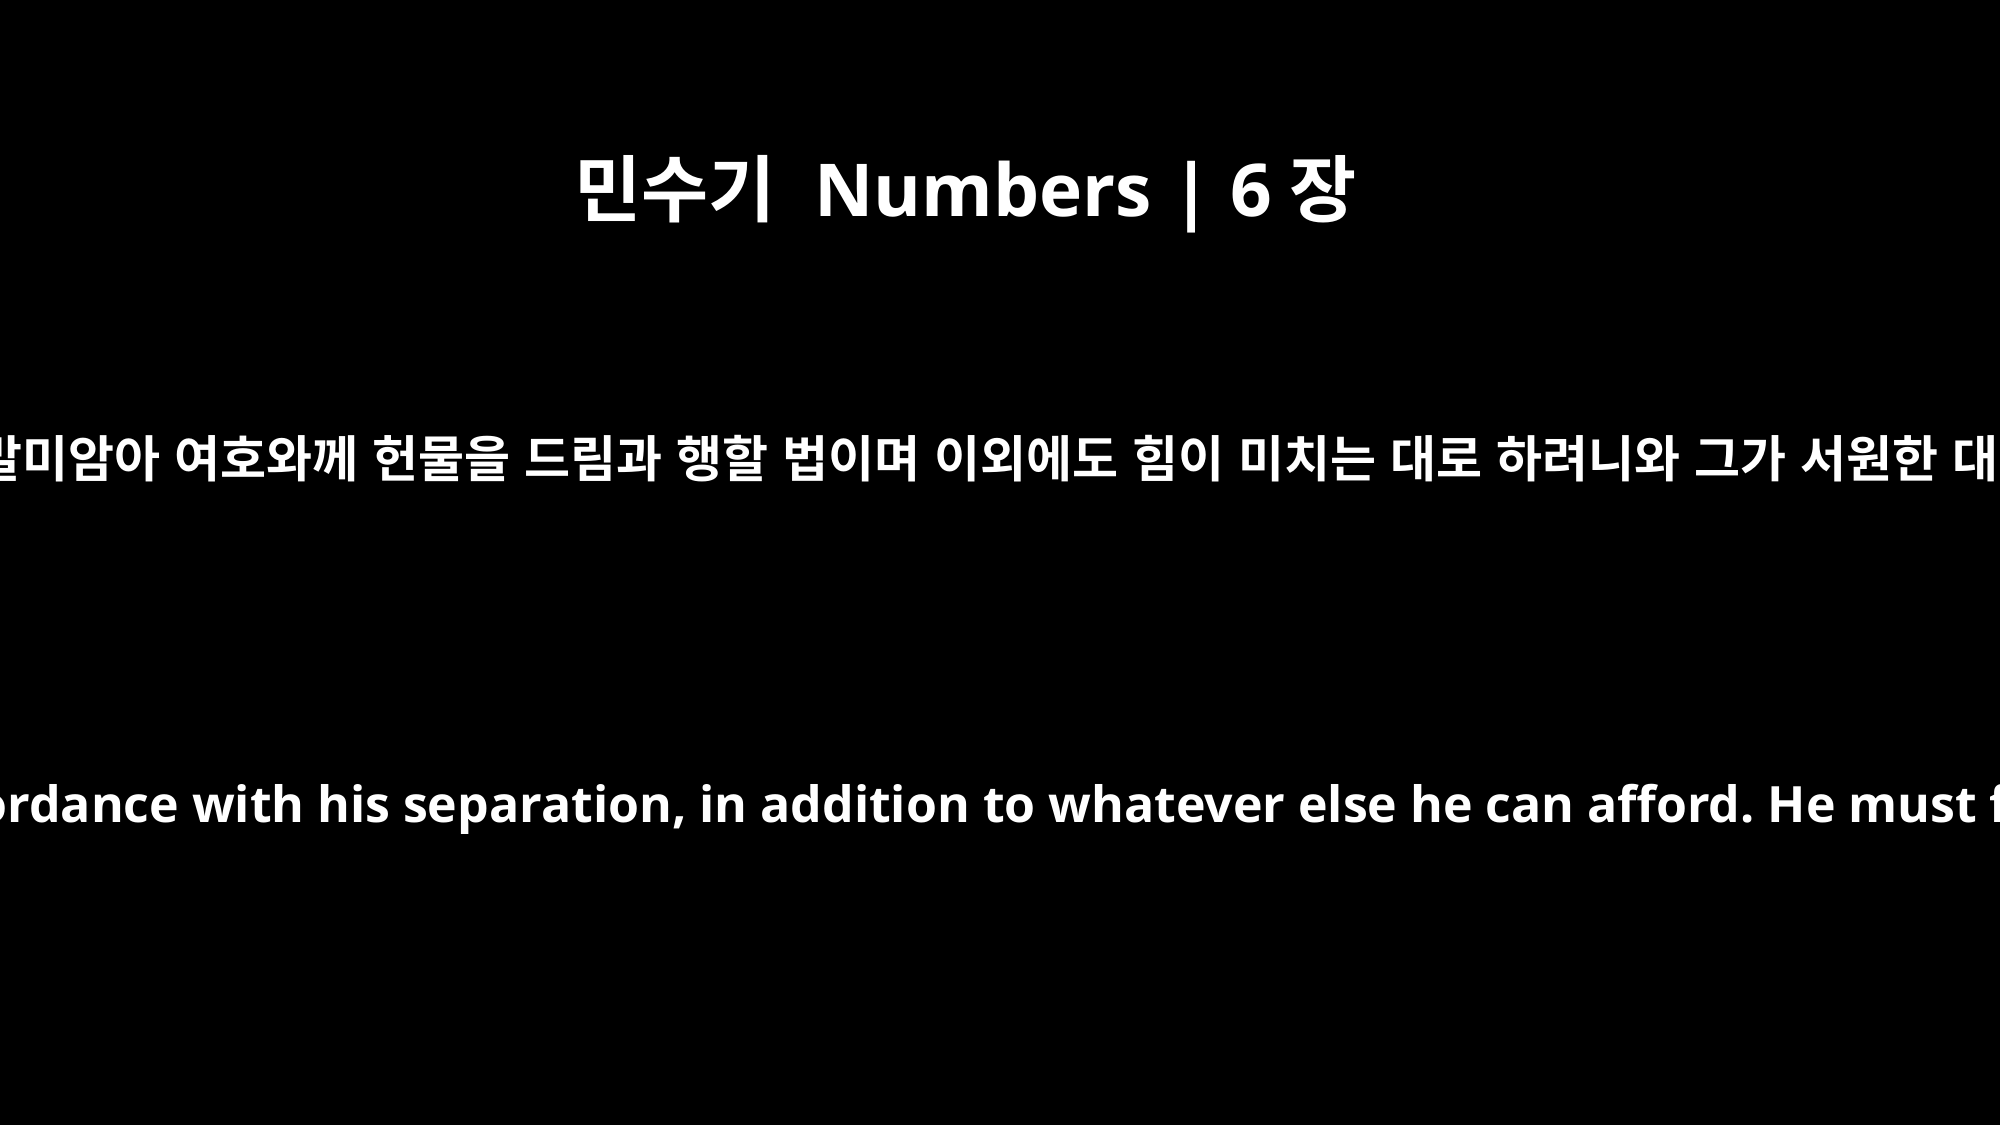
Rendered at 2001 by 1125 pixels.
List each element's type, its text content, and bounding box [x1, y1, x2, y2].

text_box "`This is the law of the Nazirite who vows his offering to the LORD in accordance with his separation, in addition to whatever else he can afford. He must fulfill the vow he has made, according to the law of the Nazirite.'" [0, 764, 2000, 840]
text_box 21 이는 곧 서원한 나실인이 자기의 몸을 구별한 일로 말미암아 여호와께 헌물을 드림과 행할 법이며 이외에도 힘이 미치는 대로 하려니와 그가 서원한 대로 자기의 몸을 구별하는 법을 따라 할 것이니라 [0, 359, 2000, 495]
text_box 민수기 Numbers | 6장 [559, 136, 1373, 239]
